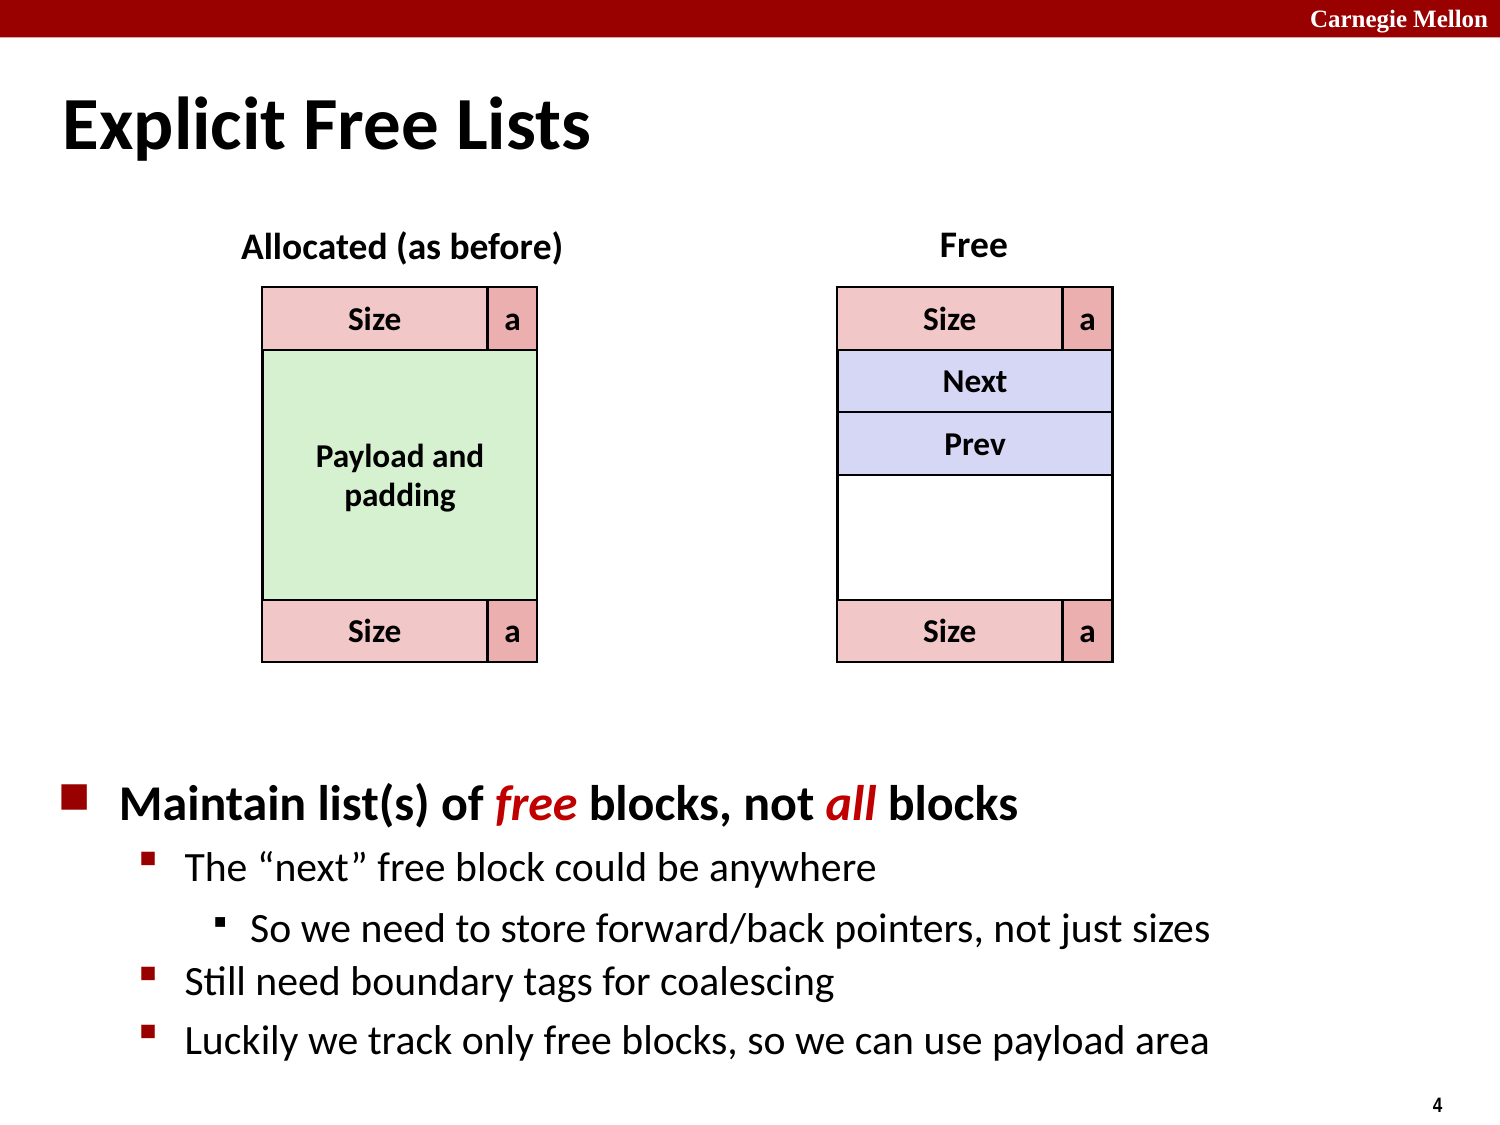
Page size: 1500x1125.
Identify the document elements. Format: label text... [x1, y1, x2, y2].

text_box Size [262, 287, 487, 350]
text_box Size [837, 599, 1062, 663]
text_box a [1062, 287, 1113, 349]
text_box [837, 475, 1113, 599]
text_box Size [262, 599, 487, 663]
text_box Payload and padding [262, 350, 538, 599]
text_box Allocated (as before) [226, 214, 579, 275]
text_box a [487, 287, 538, 350]
text_box Next [837, 349, 1113, 412]
text_box Prev [837, 412, 1113, 475]
title Explicit Free Lists [47, 78, 1045, 174]
text_box a [487, 599, 538, 663]
text_box a [1062, 599, 1113, 663]
list Maintain list(s) of free blocks, not all blocks The “next” free block could be anywhere So we need to store forward/back pointers, not just sizes Still need boundary tags for coalescing Luckily we track only free blocks, so we can use payload area [47, 772, 1411, 1076]
text_box Free [925, 212, 1024, 273]
text_box Size [837, 287, 1062, 349]
